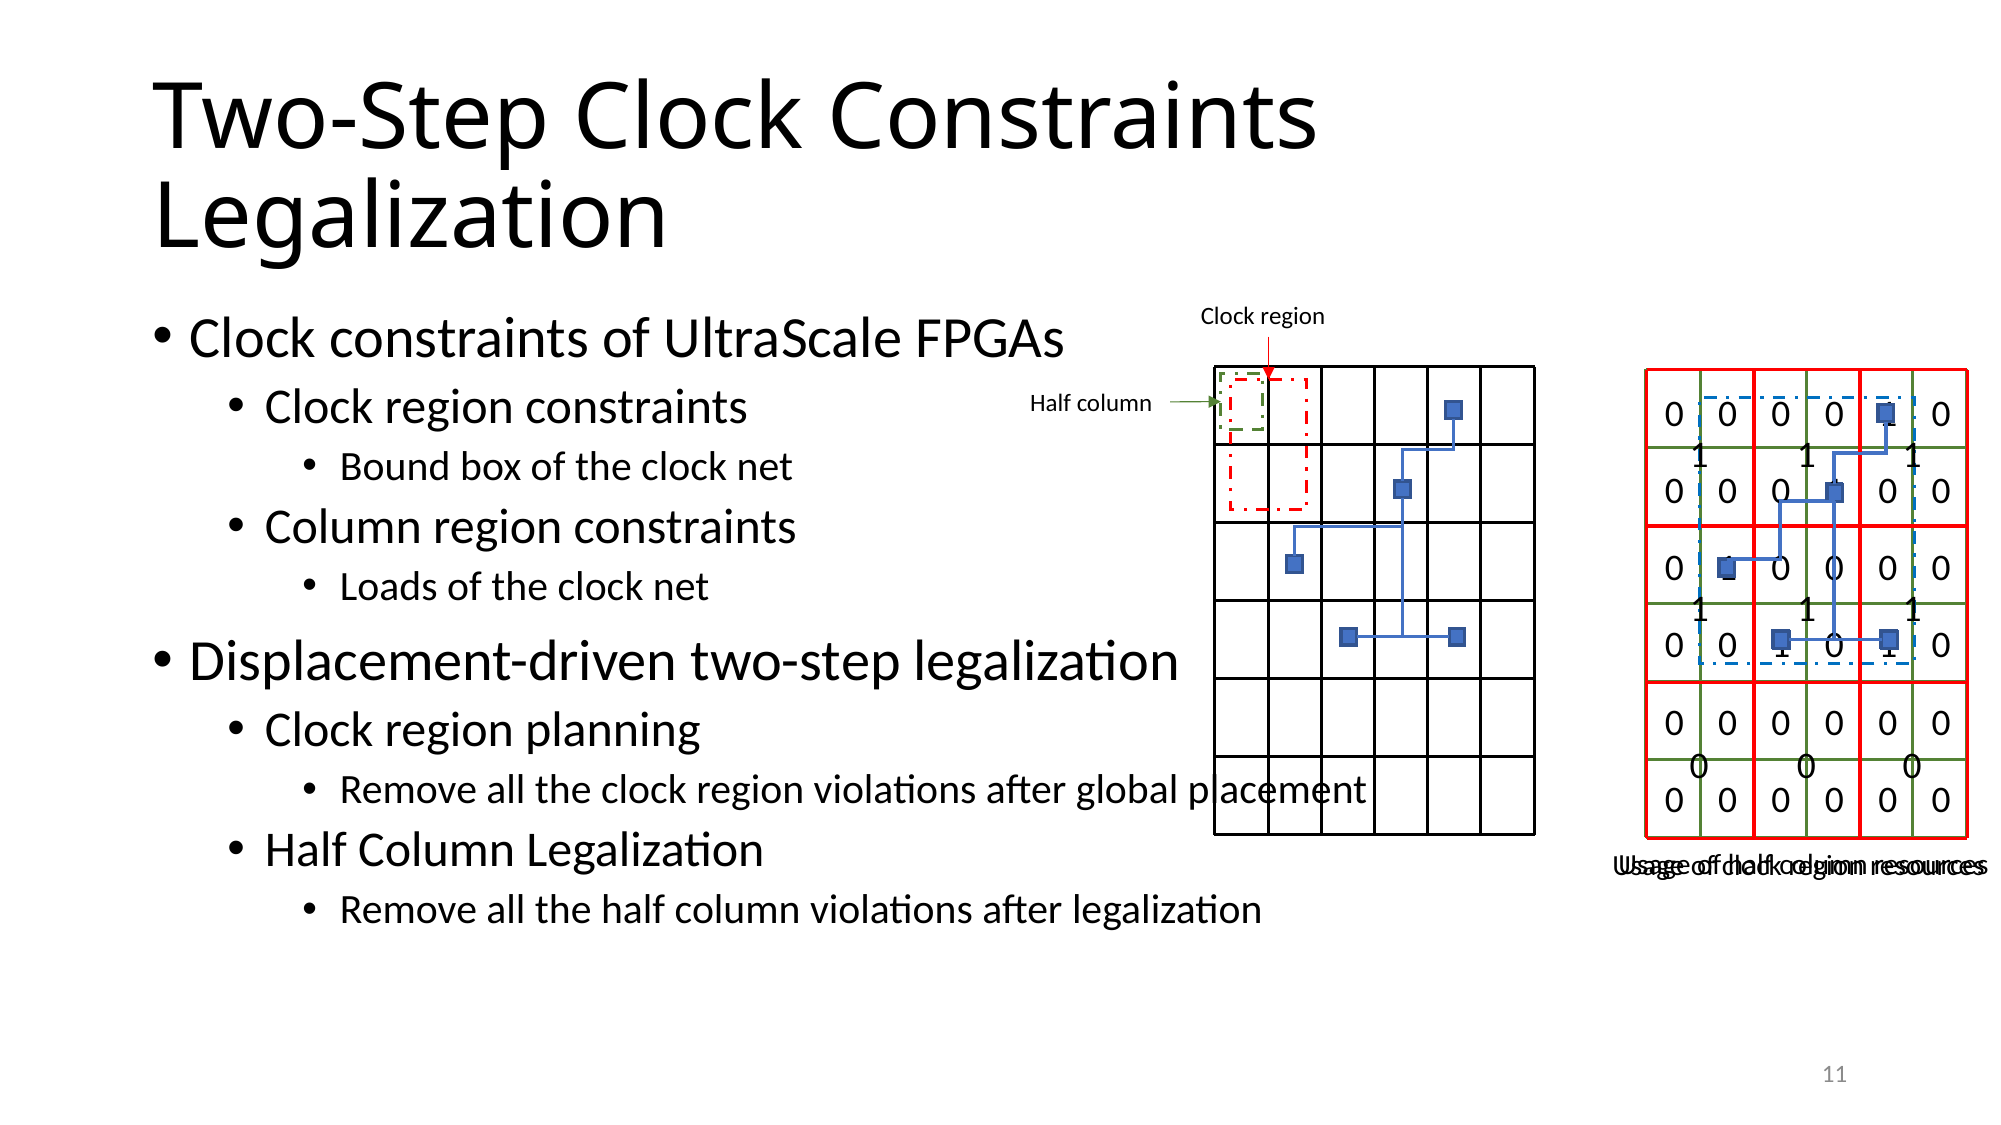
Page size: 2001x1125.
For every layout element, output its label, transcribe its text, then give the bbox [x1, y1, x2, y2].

slide_number 11 [1412, 1042, 1863, 1103]
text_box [1597, 369, 2000, 890]
title Two-Step Clock Constraints Legalization [137, 59, 1863, 278]
list Clock constraints of UltraScale FPGAs Clock region constraints Bound box of the clock net Column region constraints Loads of the clock net Displacement-driven two-step legalization Clock region planning Remove all the clock region violations after global placement Half Column Legalization Remove all the half column violations after legalization [137, 299, 1410, 1103]
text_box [1015, 291, 1535, 835]
